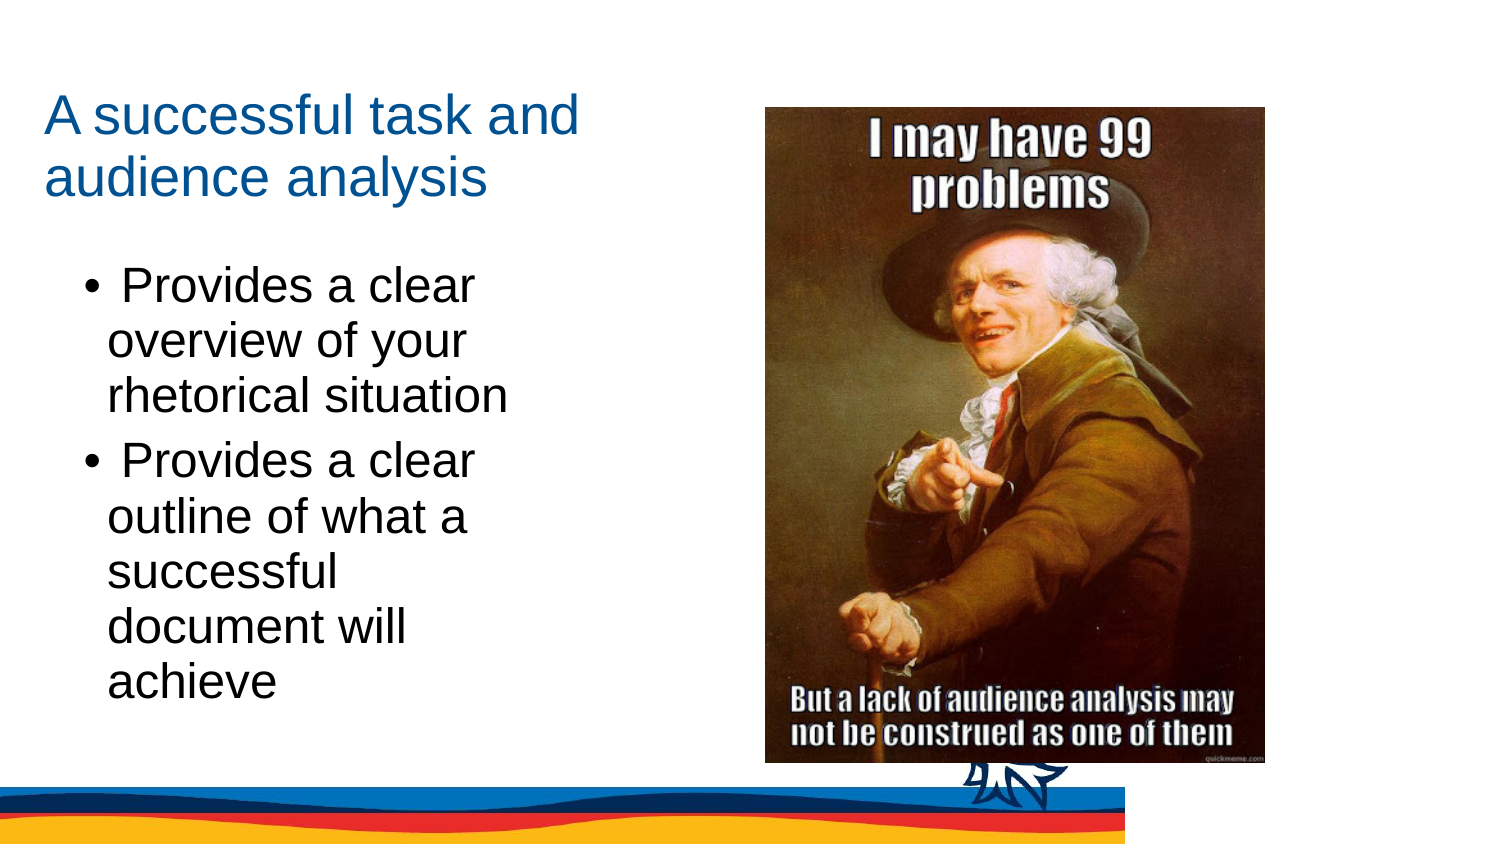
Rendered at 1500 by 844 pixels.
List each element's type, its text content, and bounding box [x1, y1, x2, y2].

picture [0, 0, 1265, 844]
title A successful task and audience analysis [29, 76, 716, 217]
list Provides a clear overview of your rhetorical situation Provides a clear outline of what a successful document will achieve [68, 249, 559, 721]
